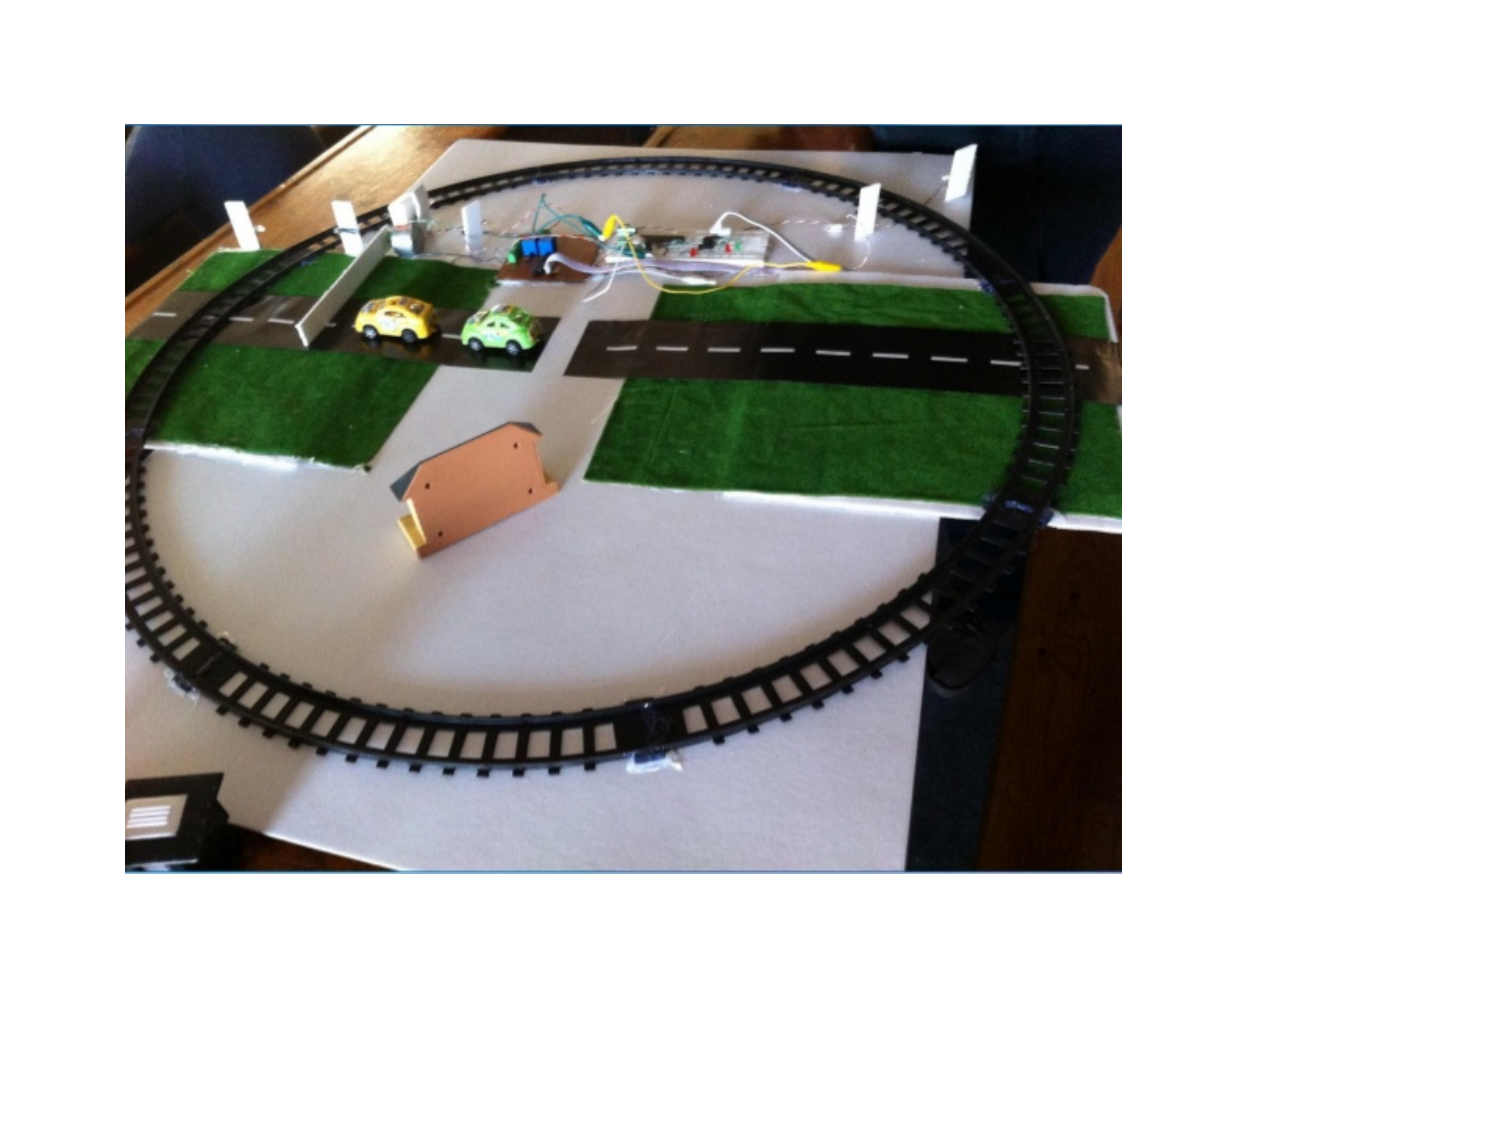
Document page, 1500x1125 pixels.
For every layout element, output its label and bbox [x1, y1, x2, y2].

picture [124, 124, 1123, 874]
